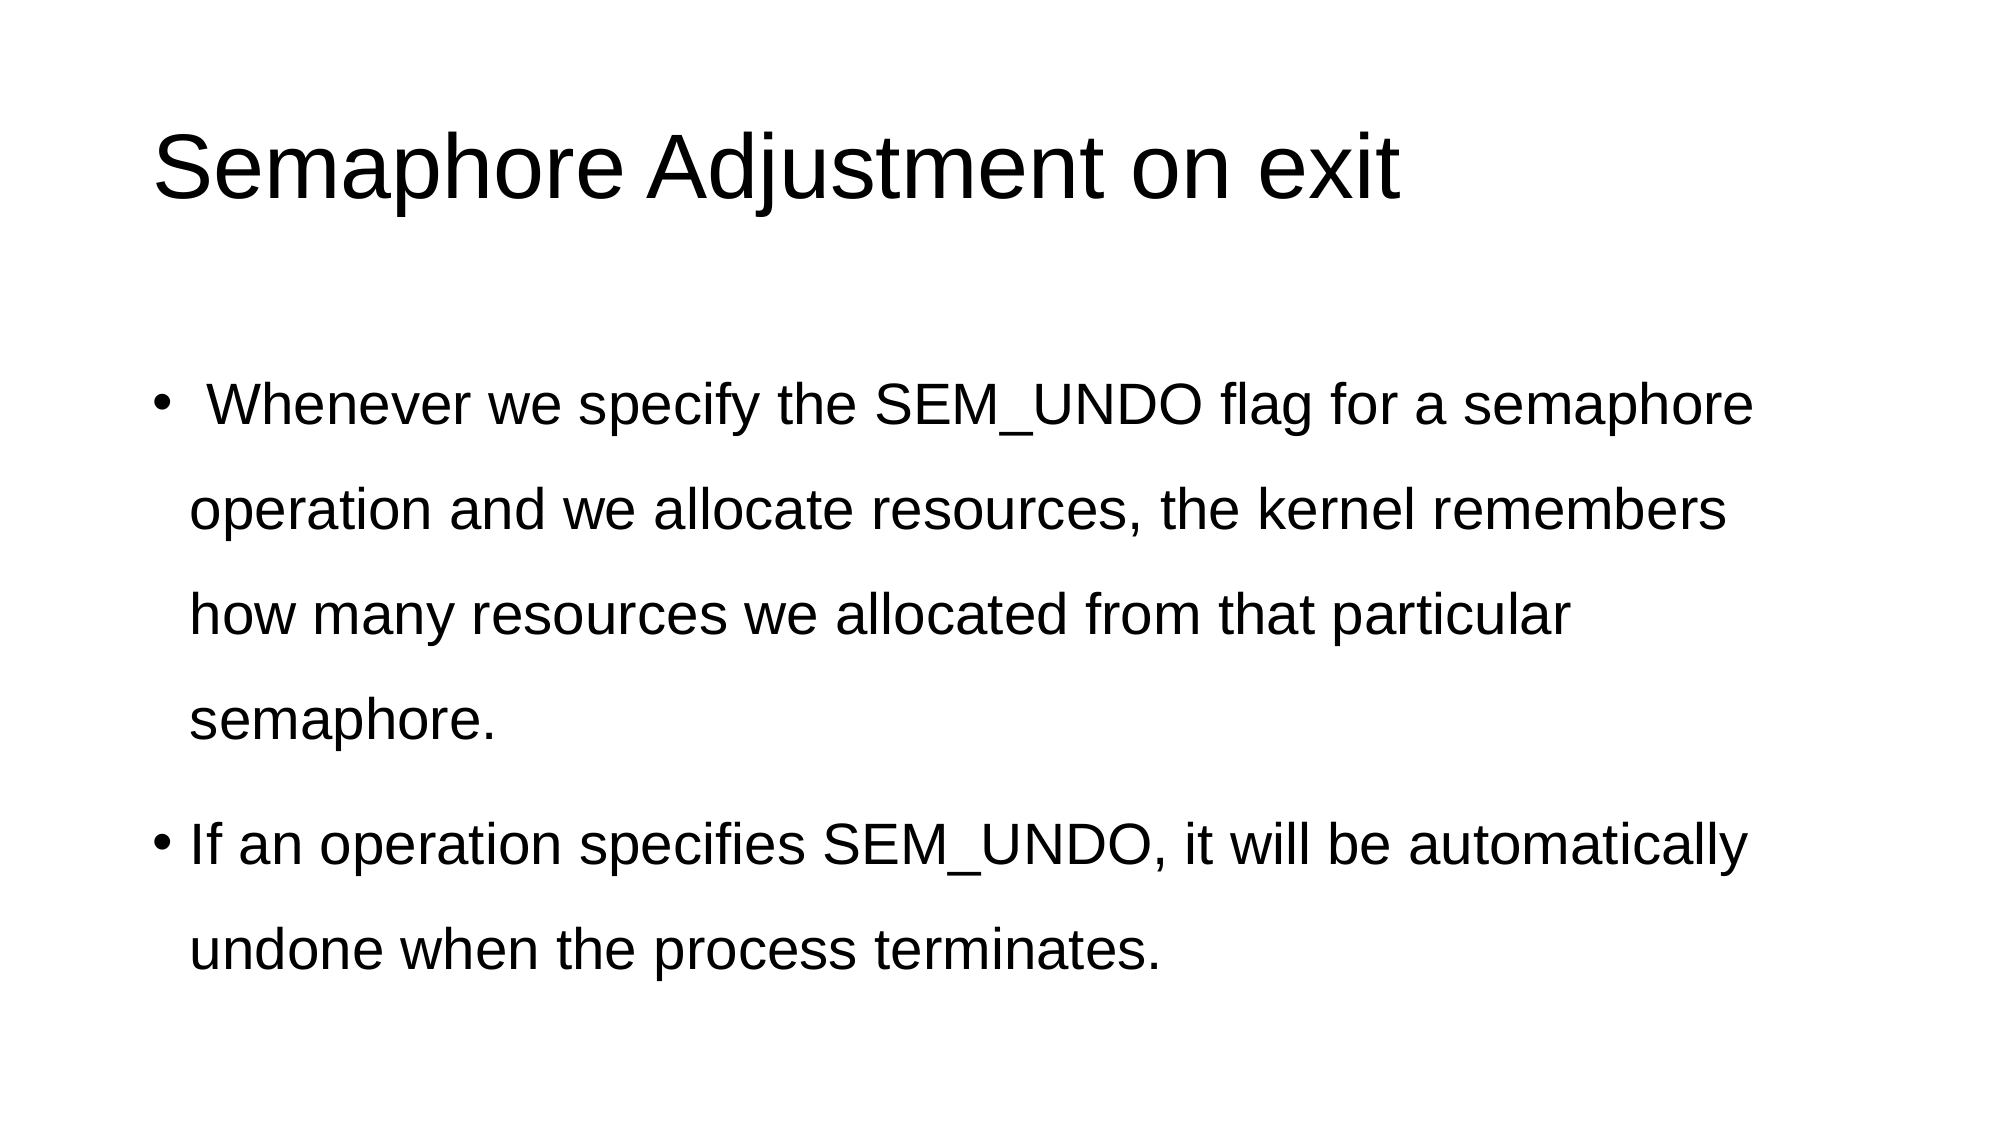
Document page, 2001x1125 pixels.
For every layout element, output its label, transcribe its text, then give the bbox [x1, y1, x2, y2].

title Semaphore Adjustment on exit [137, 59, 1863, 278]
list Whenever we specify the SEM_UNDO flag for a semaphore operation and we allocate resources, the kernel remembers how many resources we allocated from that particular semaphore. If an operation specifies SEM_UNDO, it will be automatically undone when the process terminates. [137, 299, 1863, 1014]
